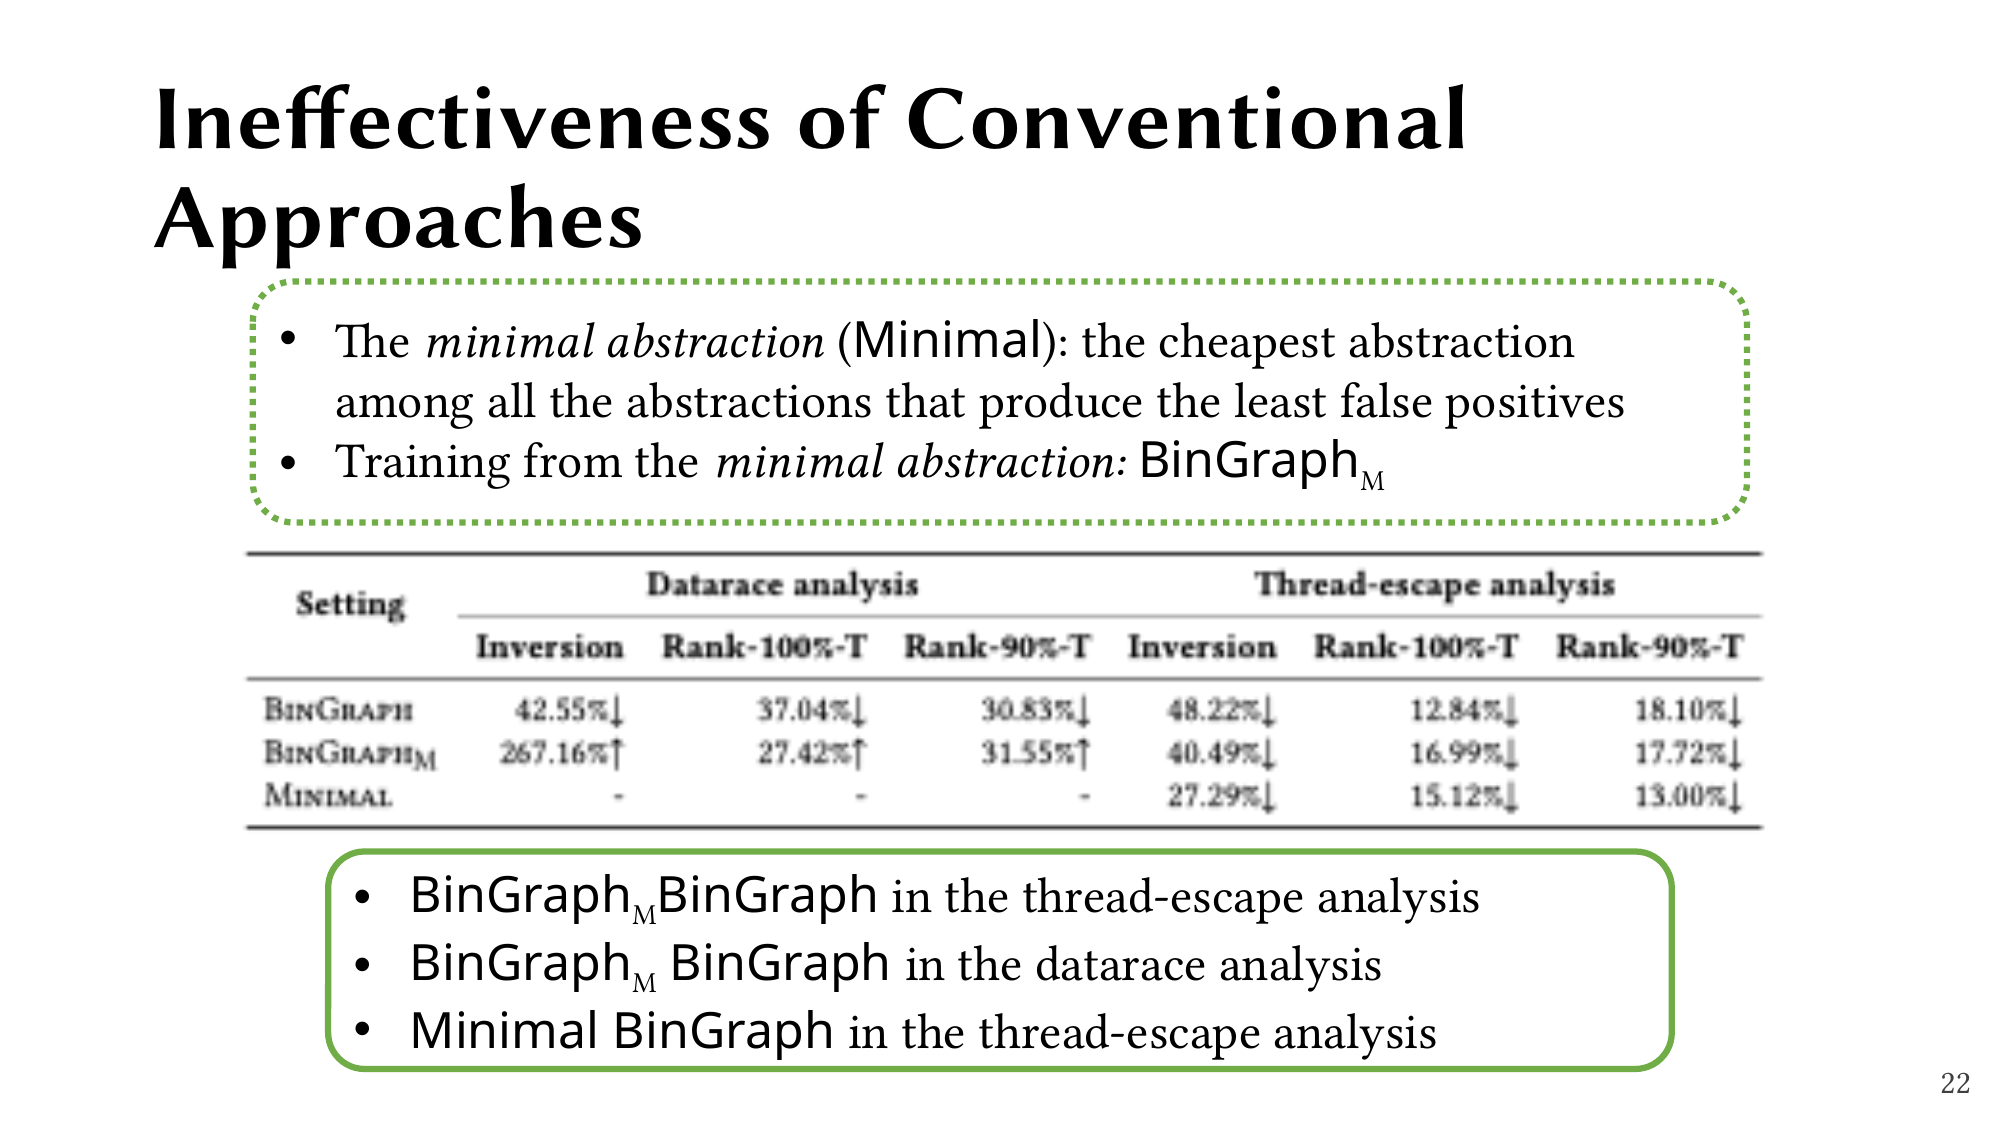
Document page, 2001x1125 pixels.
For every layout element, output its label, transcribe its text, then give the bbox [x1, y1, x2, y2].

picture [214, 526, 1786, 864]
text_box The minimal abstraction (Minimal): the cheapest abstraction among all the abstractions that produce the least false positives Training from the minimal abstraction: BinGraphM [251, 280, 1749, 524]
slide_number 22 [1911, 1036, 2000, 1125]
title Ineﬀectiveness of Conventional Approaches [137, 59, 1863, 278]
